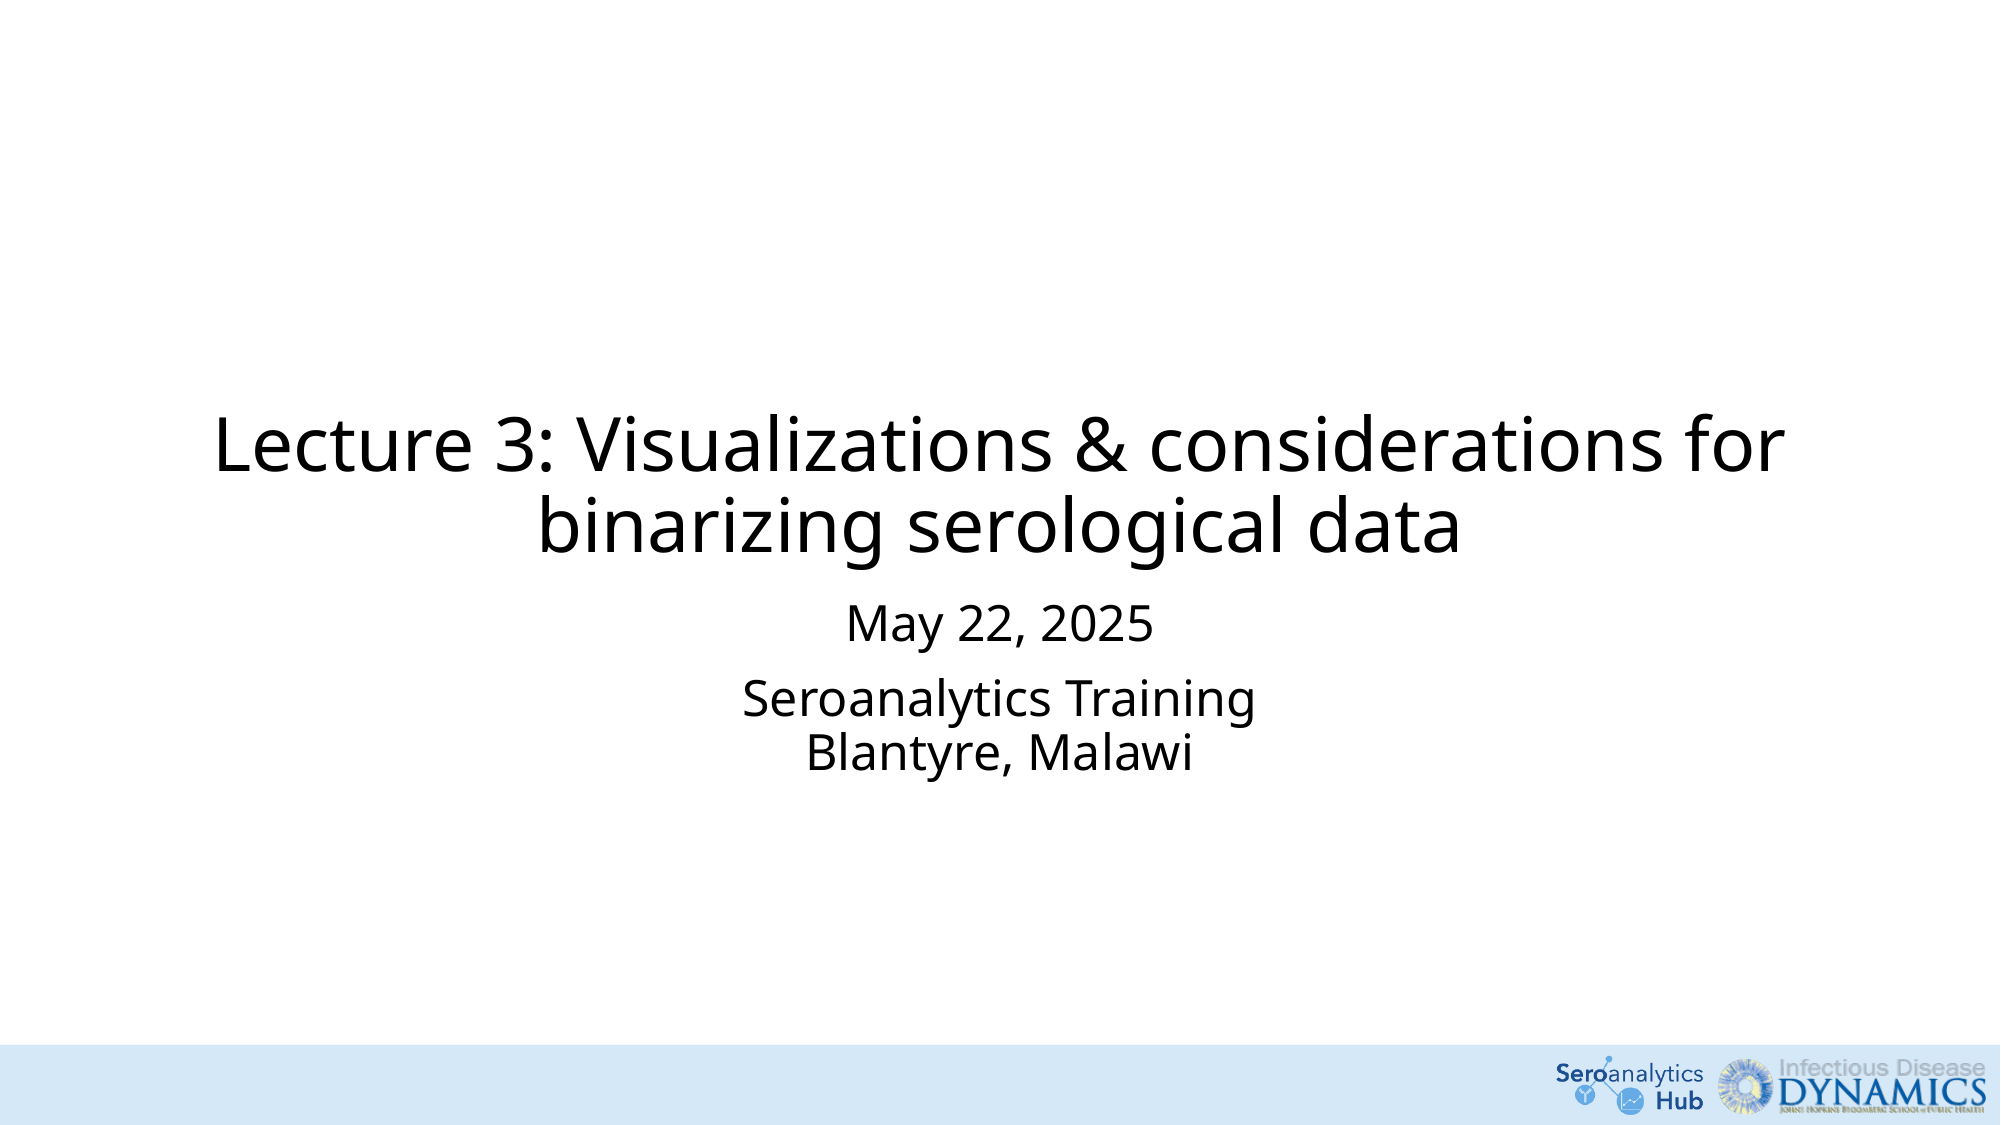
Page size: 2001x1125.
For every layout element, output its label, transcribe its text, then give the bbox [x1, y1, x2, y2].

title Lecture 3: Visualizations & considerations for binarizing serological data [124, 184, 1876, 576]
picture [1719, 1059, 1986, 1115]
subtitle May 22, 2025 Seroanalytics Training Blantyre, Malawi [249, 590, 1750, 863]
